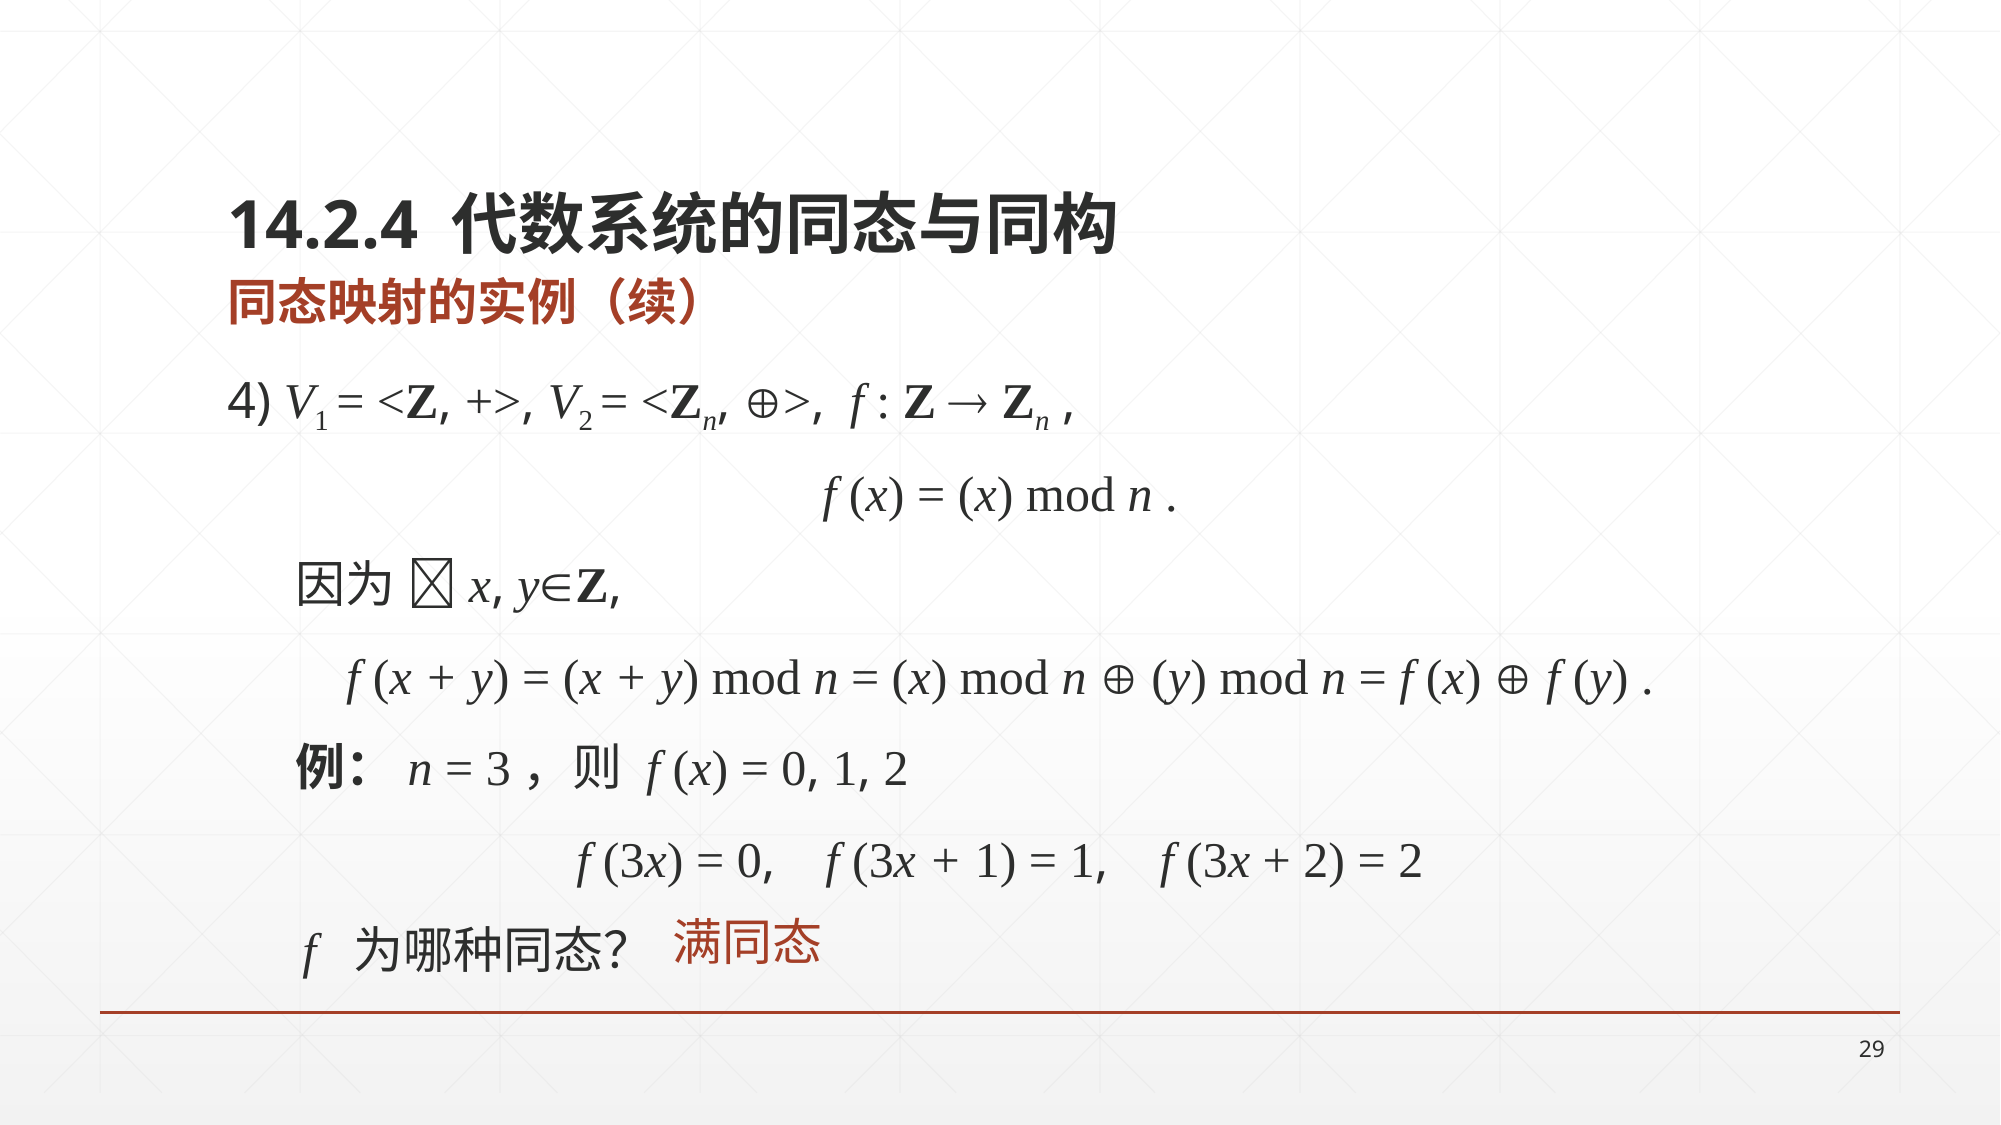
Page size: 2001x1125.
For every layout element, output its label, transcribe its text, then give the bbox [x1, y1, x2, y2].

text_box 满同态 [657, 902, 838, 978]
list 同态映射的实例（续） 4) V1 = <Z, +>, V2 = <Zn, >, f : Z  Zn , f (x) = (x) mod n . 因为 x, yZ, f (x + y) = (x + y) mod n = (x) mod n  (y) mod n = f (x)  f (y) . 例：n = 3，则 f (x) = 0, 1, 2 f (3x) = 0, f (3x + 1) = 1, f (3x + 2) = 2 f 为哪种同态？ [212, 271, 1788, 992]
slide_number 29 [1749, 1031, 1901, 1069]
text_box 14.2.4 代数系统的同态与同构 [212, 82, 1788, 271]
